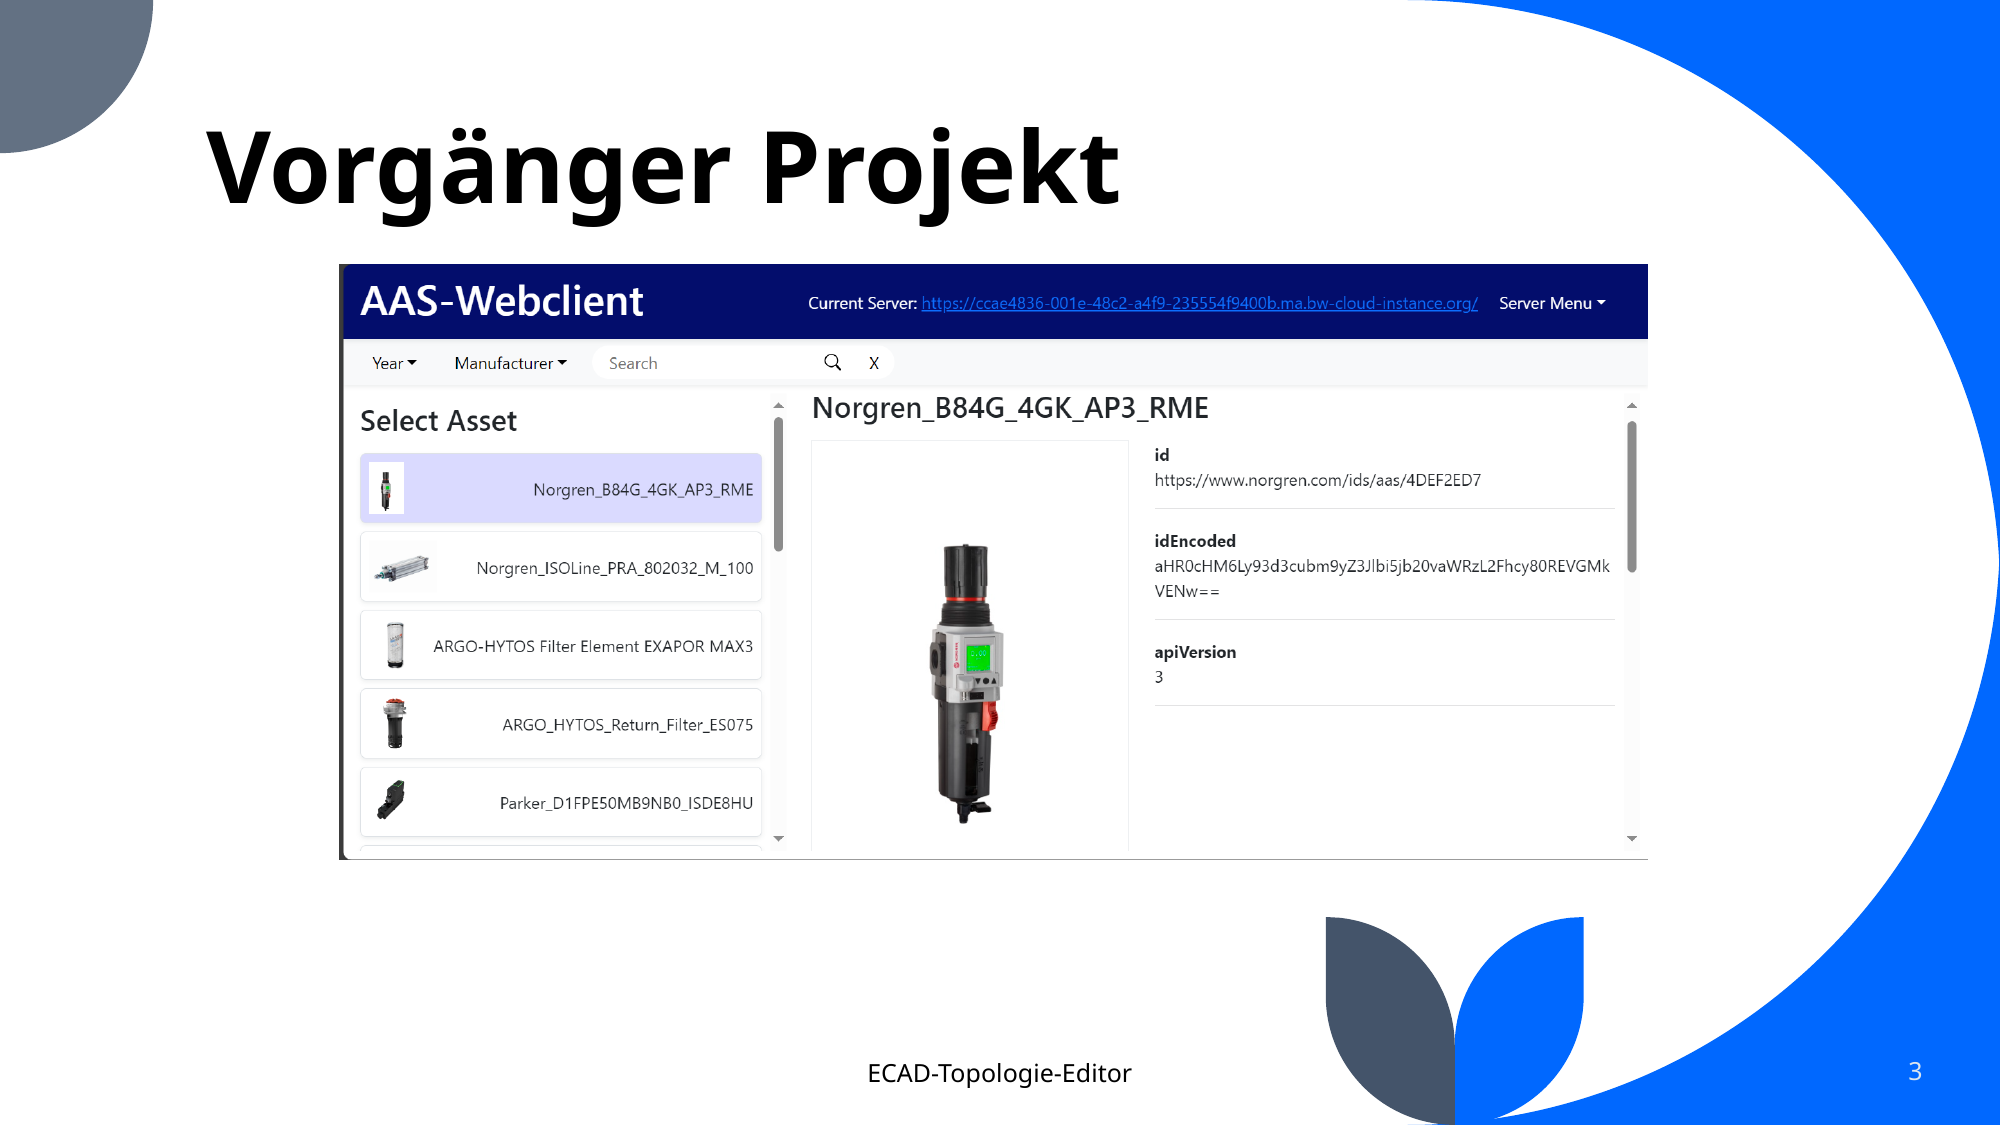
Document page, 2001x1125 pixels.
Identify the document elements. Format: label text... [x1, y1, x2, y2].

footer ECAD-Topologie-Editor [662, 1042, 1338, 1103]
slide_number 3 [1665, 1042, 1938, 1103]
picture [339, 264, 1648, 860]
title Vorgänger Projekt [191, 62, 1796, 280]
